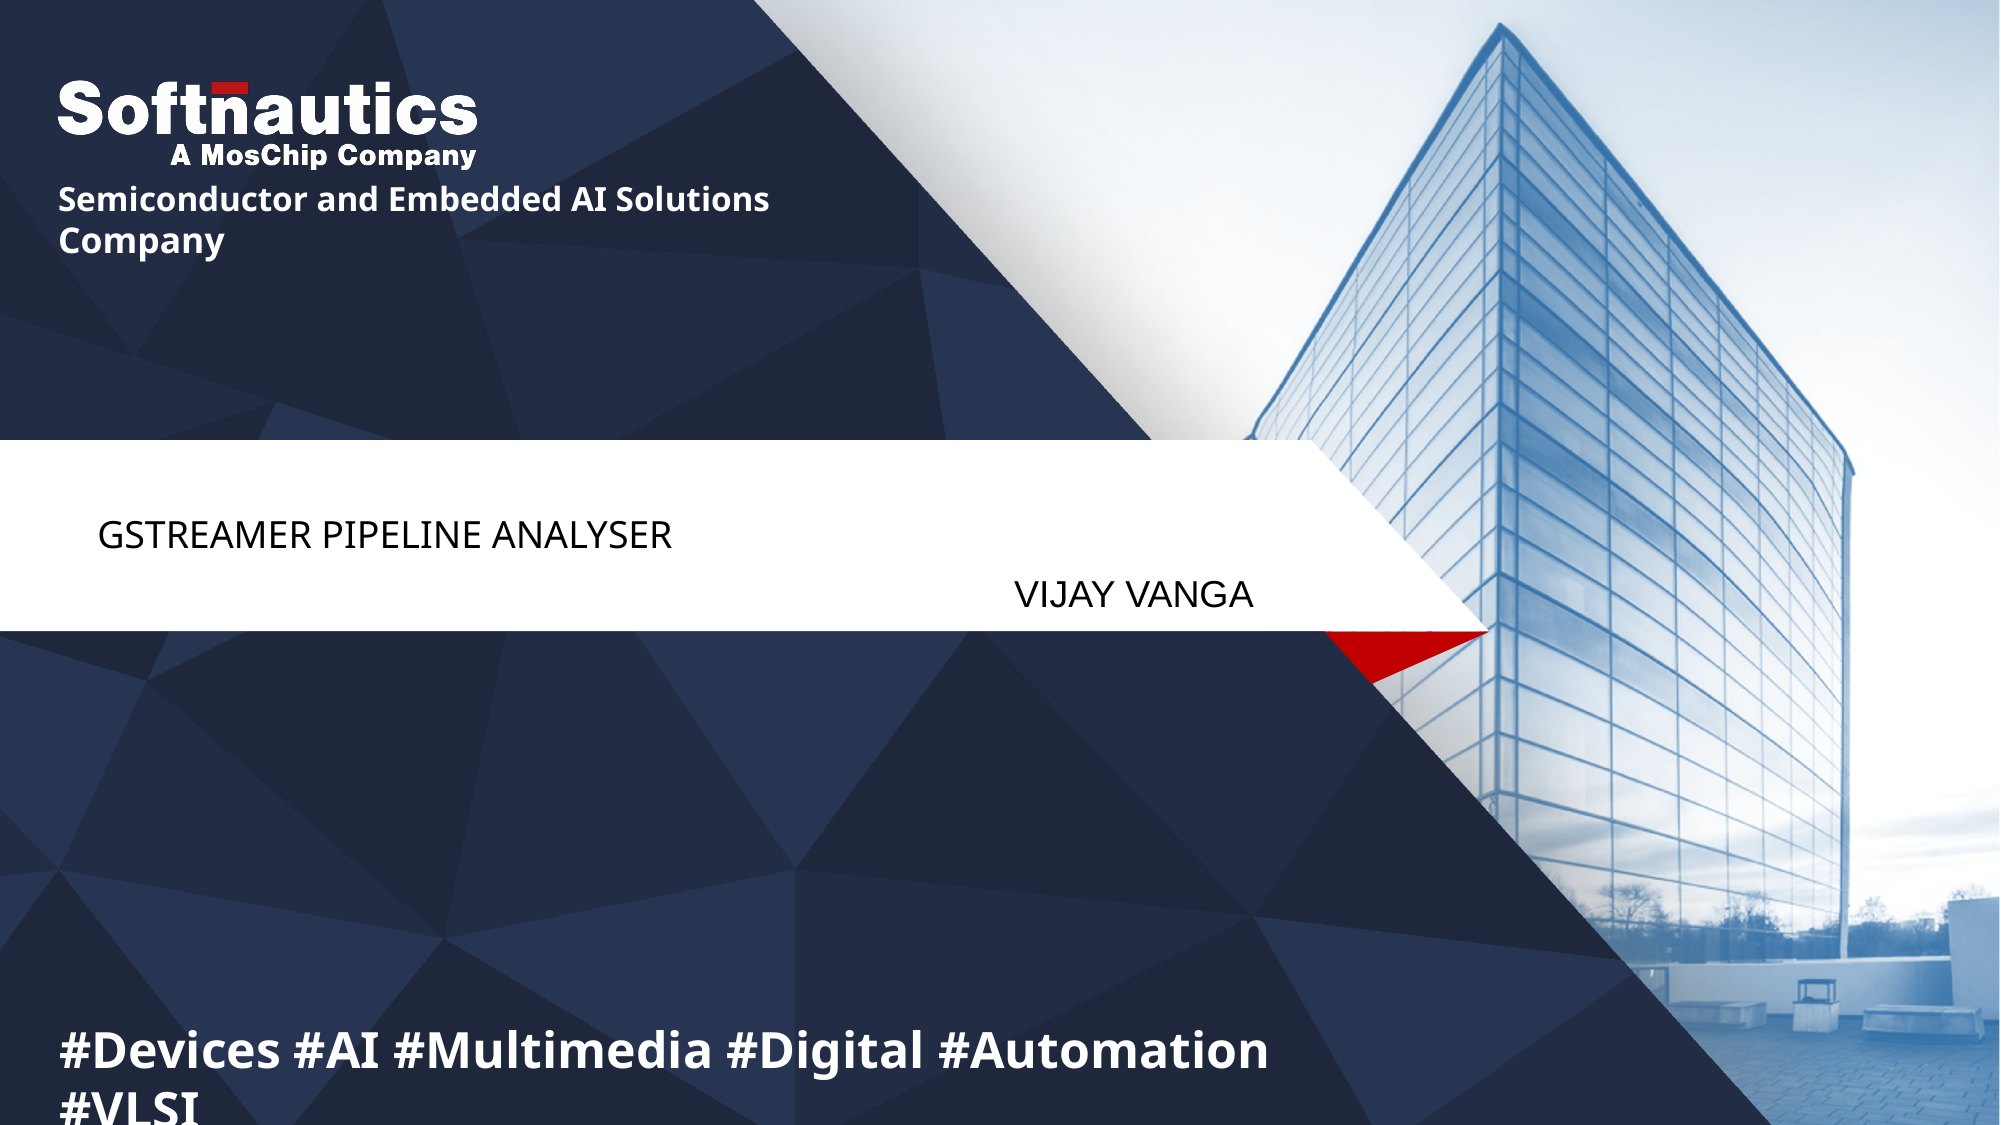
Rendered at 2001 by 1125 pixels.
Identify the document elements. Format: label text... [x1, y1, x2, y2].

text_box GSTREAMER PIPELINE ANALYSER [82, 477, 1326, 590]
picture [0, 0, 2000, 1125]
picture [70, 1118, 76, 1125]
text_box VIJAY VANGA [999, 562, 1369, 623]
